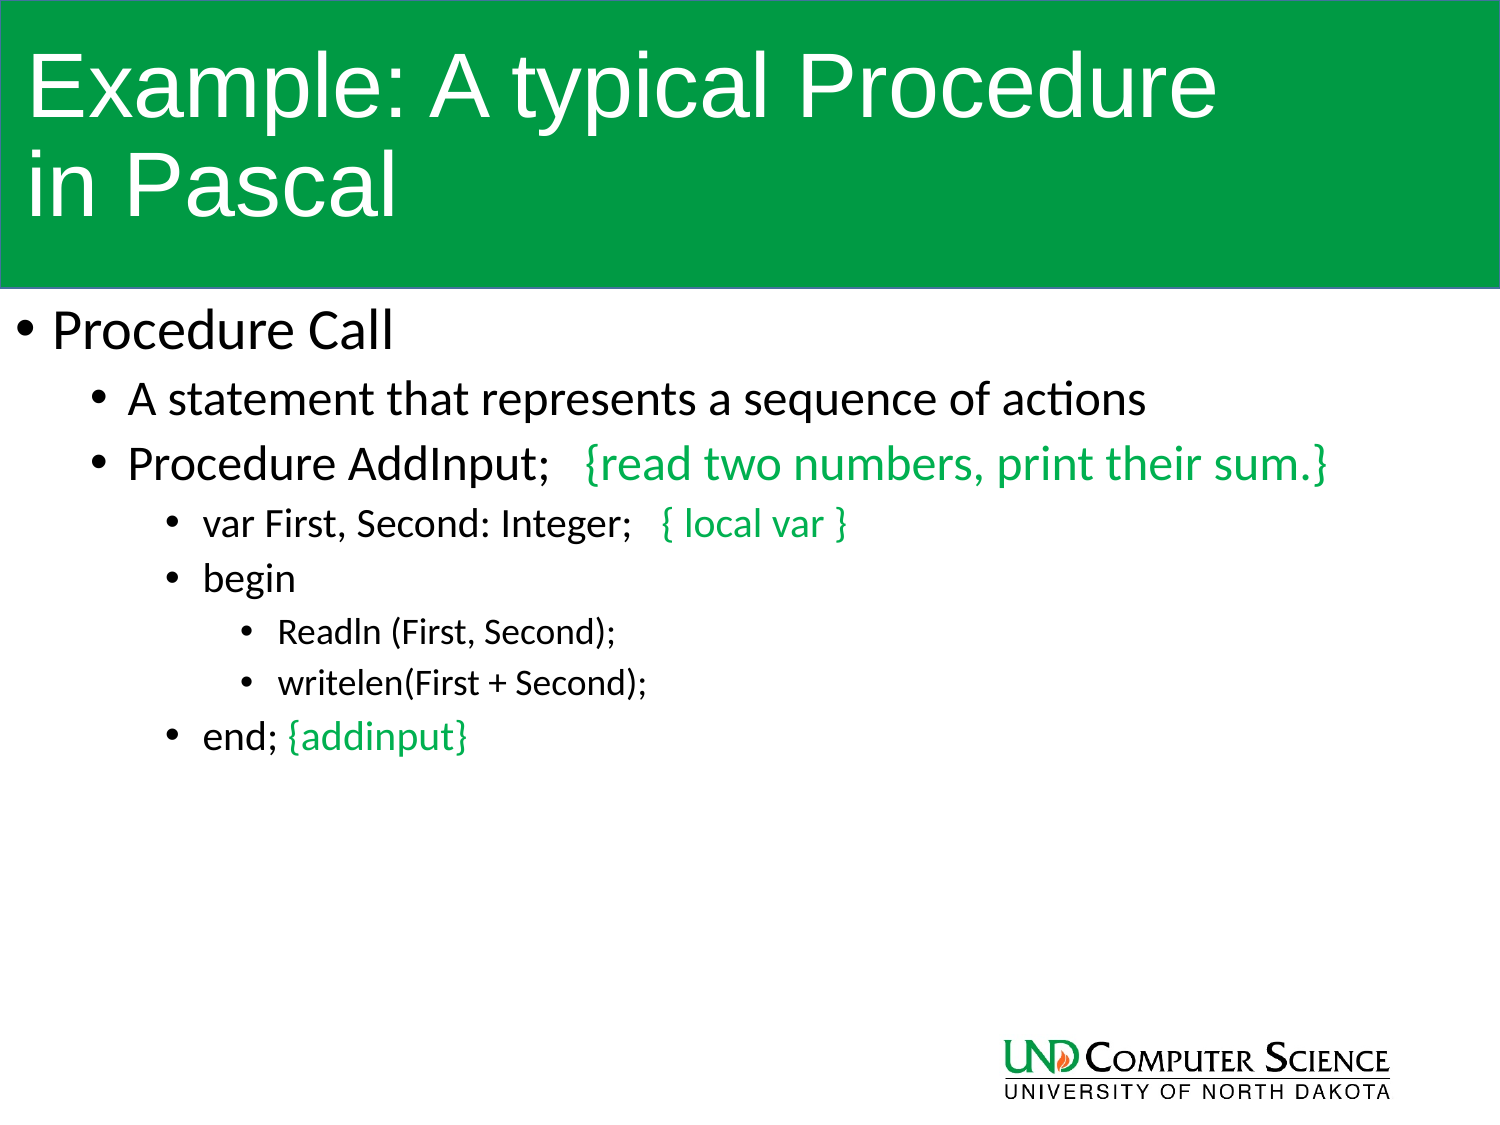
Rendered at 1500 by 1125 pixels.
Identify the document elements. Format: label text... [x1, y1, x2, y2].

picture [999, 1034, 1397, 1104]
title Example: A typical Procedure in Pascal [11, 28, 1306, 247]
list Procedure Call A statement that represents a sequence of actions Procedure AddInput; {read two numbers, print their sum.} var First, Second: Integer; { local var } begin Readln (First, Second); writelen(First + Second); end; {addinput} [0, 291, 1350, 1102]
